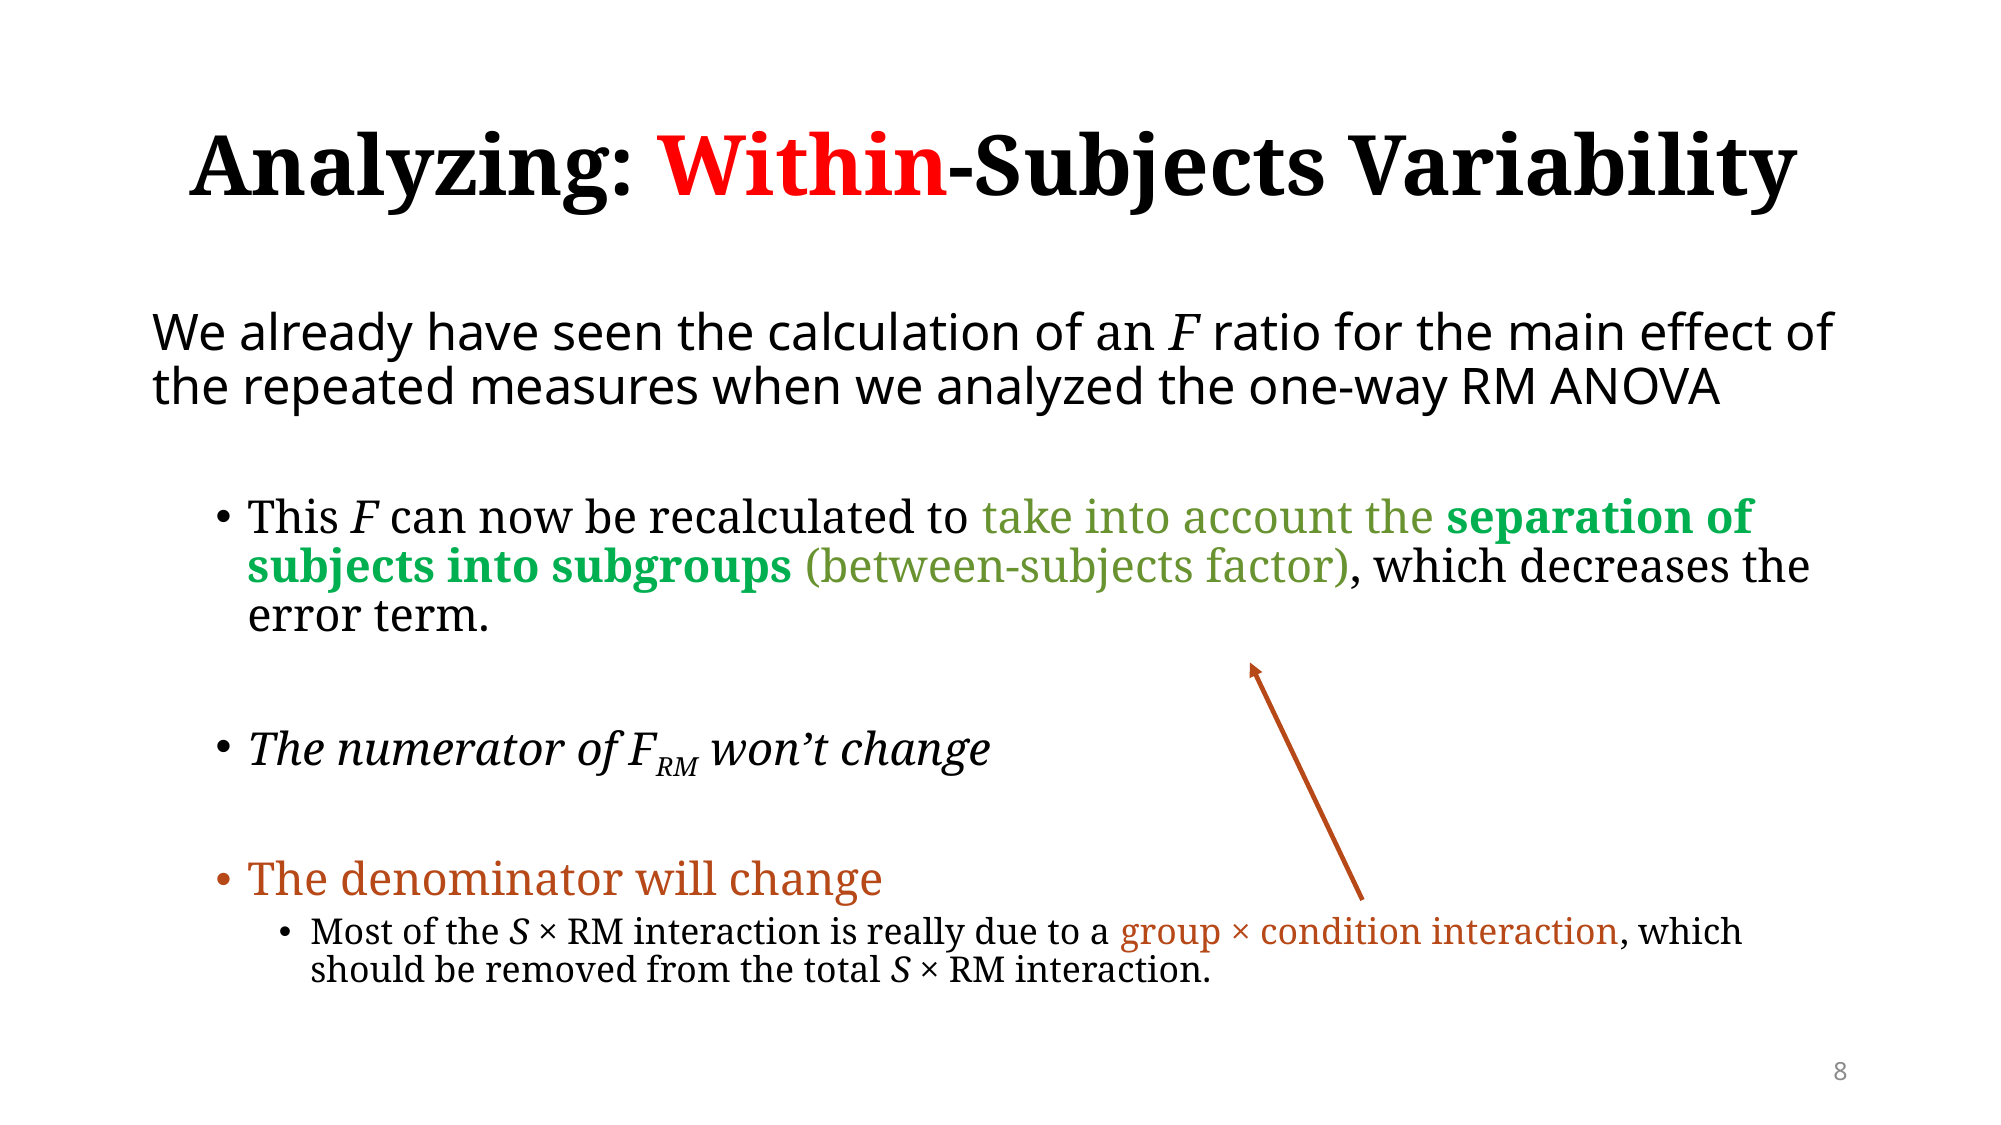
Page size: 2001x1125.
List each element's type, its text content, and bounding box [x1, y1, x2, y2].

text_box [1249, 662, 1363, 900]
slide_number 8 [1412, 1042, 1863, 1103]
title Analyzing: Within-Subjects Variability [37, 59, 1950, 278]
list We already have seen the calculation of an F ratio for the main effect of the repeated measures when we analyzed the one-way RM ANOVA This F can now be recalculated to take into account the separation of subjects into subgroups (between-subjects factor), which decreases the error term. The numerator of FRM won’t change The denominator will change Most of the S × RM interaction is really due to a group × condition interaction, which should be removed from the total S × RM interaction. [137, 299, 1863, 1014]
